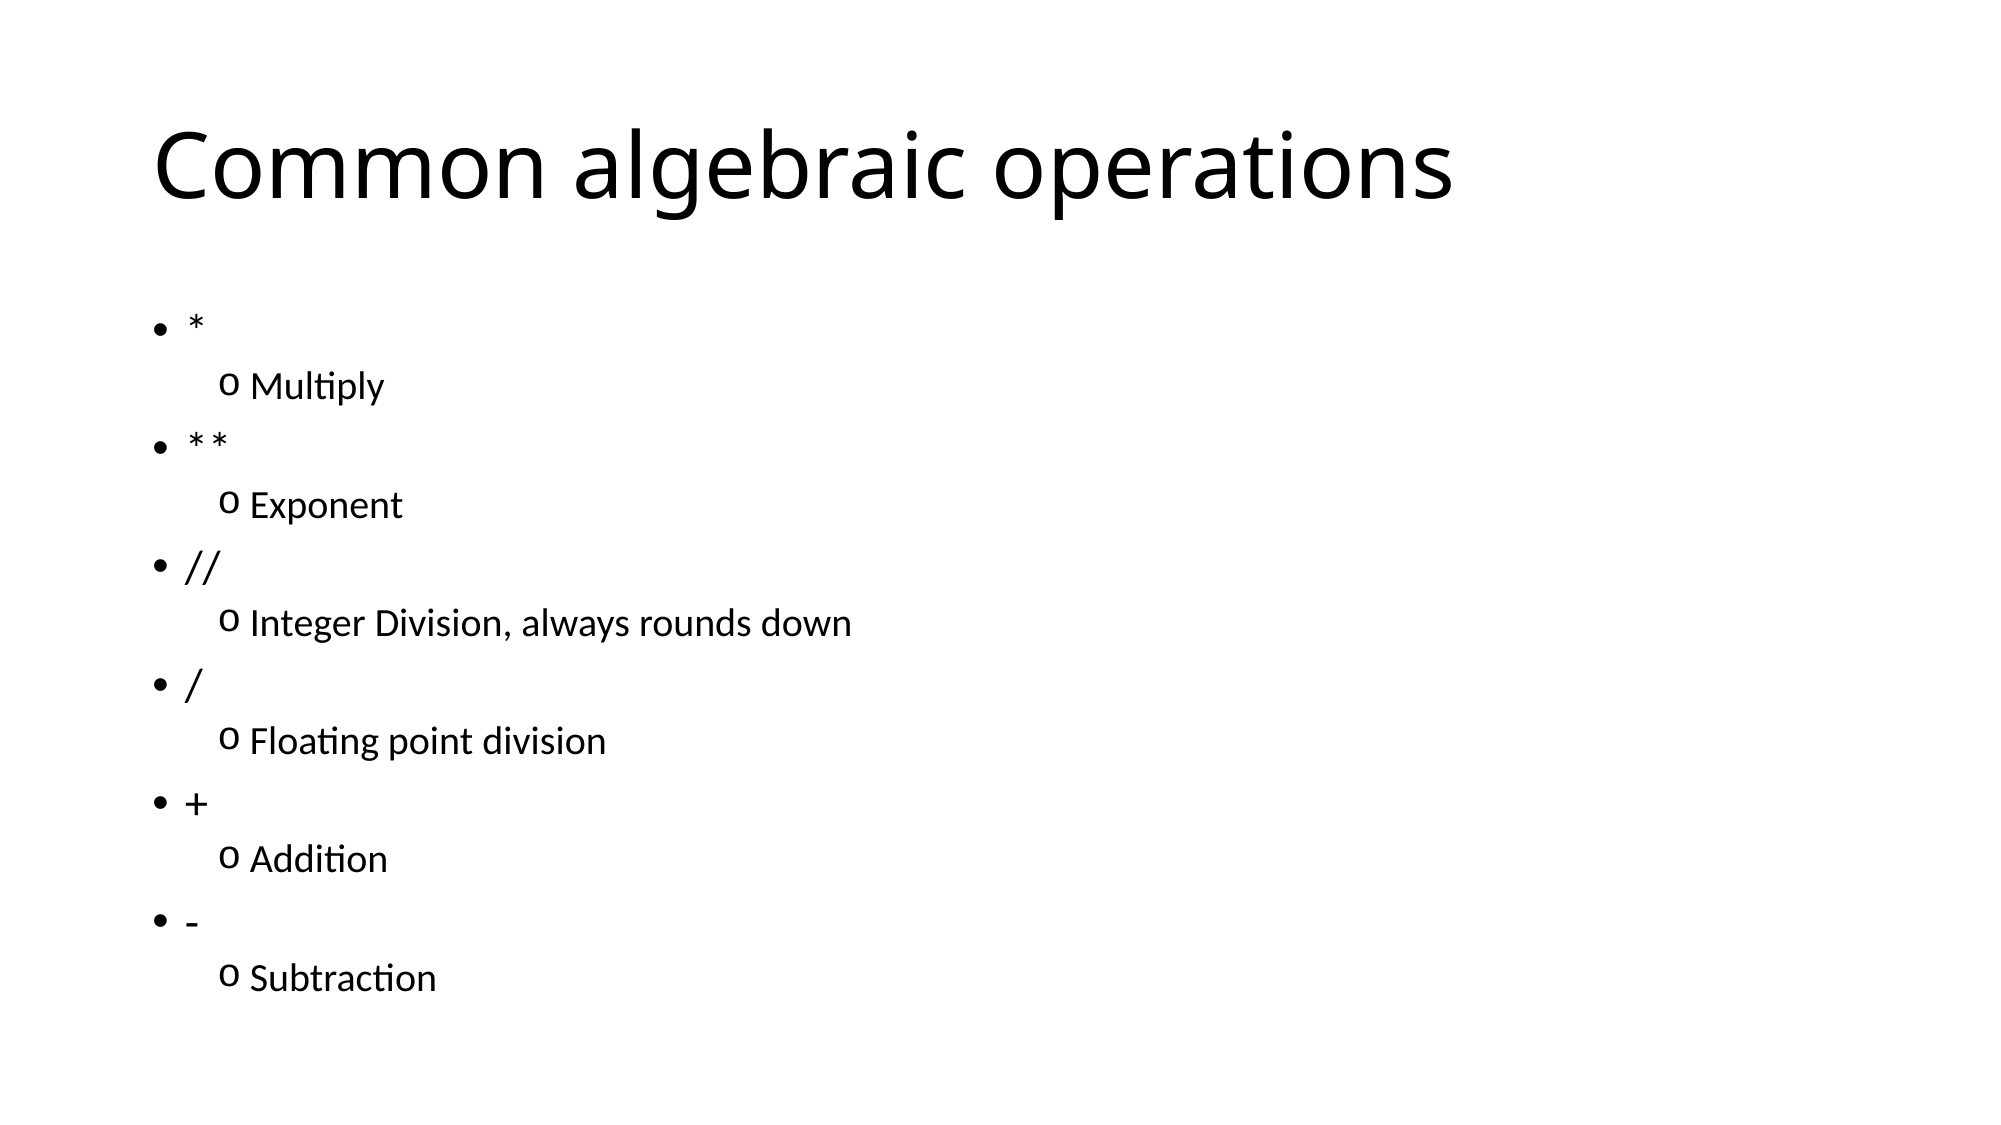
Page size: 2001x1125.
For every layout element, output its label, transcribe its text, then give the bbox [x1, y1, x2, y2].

list * Multiply ** Exponent // Integer Division, always rounds down / Floating point division + Addition - Subtraction [137, 299, 1863, 1014]
title Common algebraic operations [137, 59, 1863, 278]
